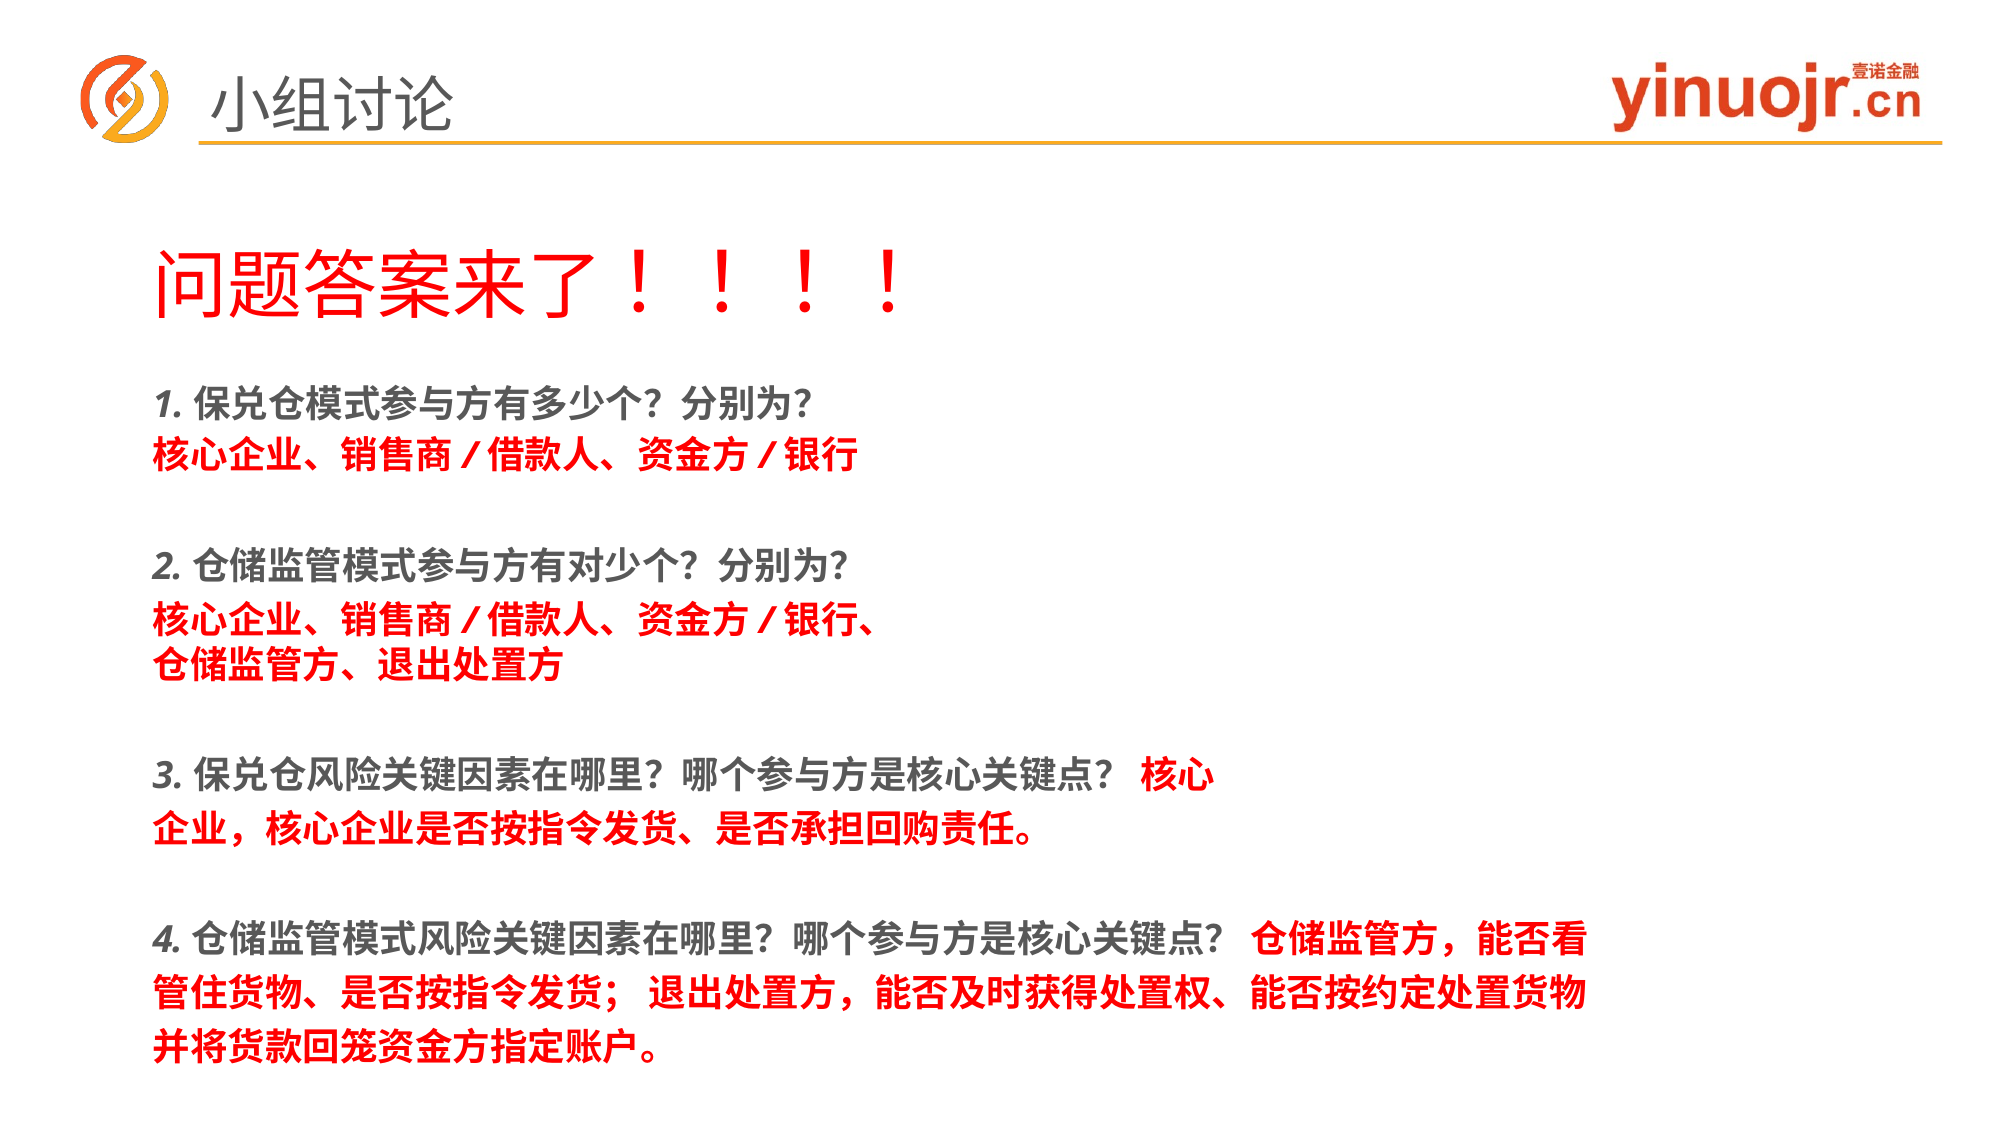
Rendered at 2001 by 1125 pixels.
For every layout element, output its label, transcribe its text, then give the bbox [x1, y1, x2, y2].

picture [1793, 141, 1943, 145]
picture [1600, 52, 1933, 140]
text_box 问题答案来了 ！！！！ 1.保兑仓模式参与方有多少个？分别为？ 核心企业、销售商/借款人、资金方/银行 2.仓储监管模式参与方有对少个？分别为？ 核心企业、销售商/借款人、资金方/银行、仓储监管方、退出处置方 3.保兑仓风险关键因素在哪里？哪个参与方是核心关键点？ 核心企业，核心企业是否按指令发货、是否承担回购责任。 4.仓储监管模式风险关键因素在哪里？哪个参与方是核心关键点？ 仓储监管方，能否看管住货物、是否按指令发货； 退出处置方，能否及时获得处置权、能否按约定处置货物并将货款回笼资金方指定账户。 [150, 229, 1618, 1069]
picture [80, 55, 175, 143]
title 小组讨论 [207, 65, 1793, 254]
